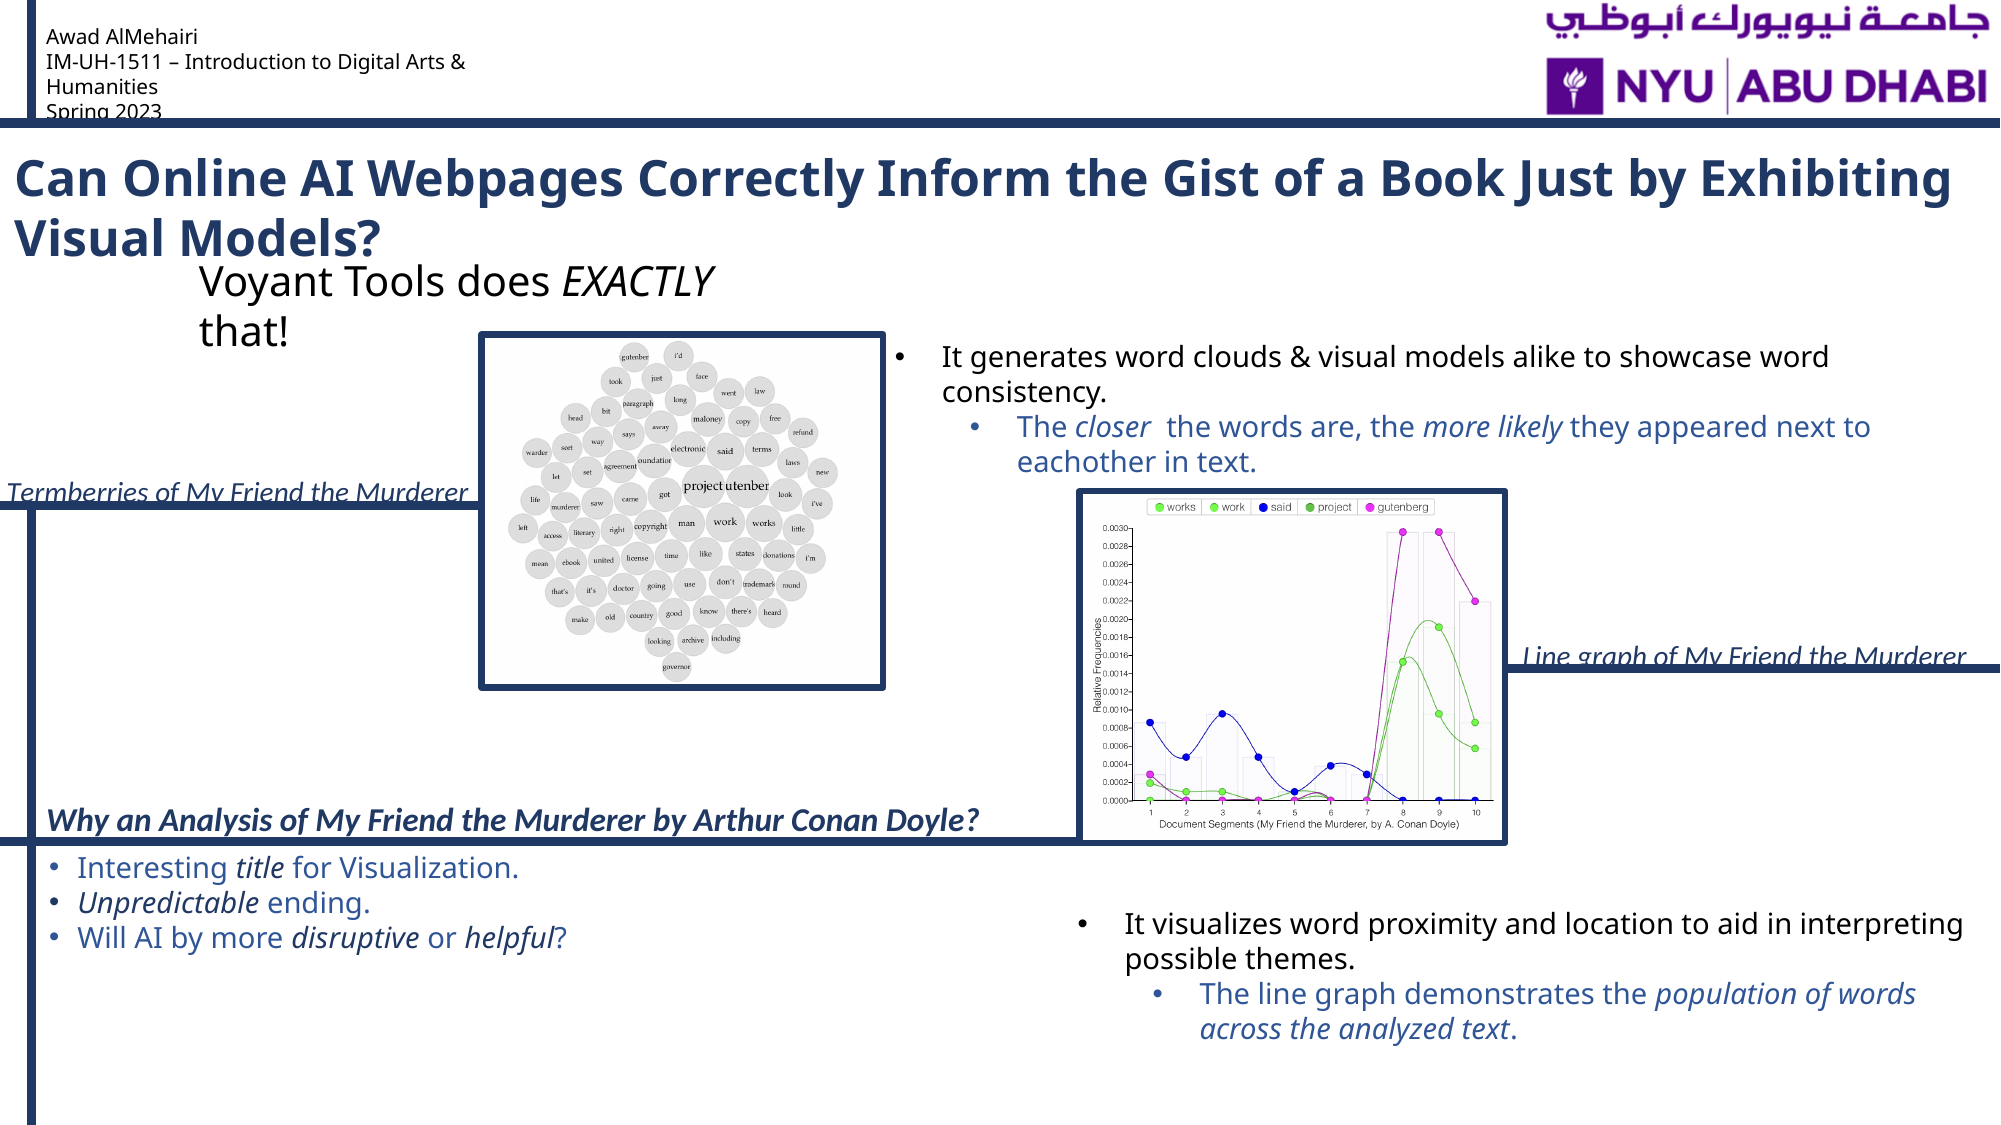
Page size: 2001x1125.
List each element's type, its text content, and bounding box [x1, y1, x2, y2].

text_box Awad AlMehairi IM-UH-1511 – Introduction to Digital Arts & Humanities Spring 2023 [36, 16, 595, 118]
text_box It generates word clouds & visual models alike to showcase word consistency. The closer the words are, the more likely they appeared next to eachother in text. [880, 331, 1982, 486]
text_box Why an Analysis of My Friend the Murderer by Arthur Conan Doyle? [36, 790, 1002, 837]
picture [1537, 0, 1997, 120]
text_box Line graph of My Friend the Murderer [1507, 629, 2000, 668]
picture [484, 337, 881, 685]
text_box It visualizes word proximity and location to aid in interpreting possible themes. The line graph demonstrates the population of words across the analyzed text. [1062, 898, 2000, 1088]
text_box Voyant Tools does EXACTLY that! [184, 246, 786, 362]
text_box Can Online AI Webpages Correctly Inform the Gist of a Book Just by Exhibiting Visual Models? [0, 138, 2000, 274]
text_box Interesting title for Visualization. Unpredictable ending. Will AI by more disruptive or helpful? [36, 846, 706, 962]
text_box Awad AlMehairi IM-UH-1511 – Introduction to Digital Arts & Humanities Spring 2023 [31, 128, 595, 132]
text_box Termberries of My Friend the Murderer [0, 466, 484, 516]
picture [1082, 494, 1502, 840]
text_box Line graph of My Friend the Murderer [1507, 669, 2000, 680]
